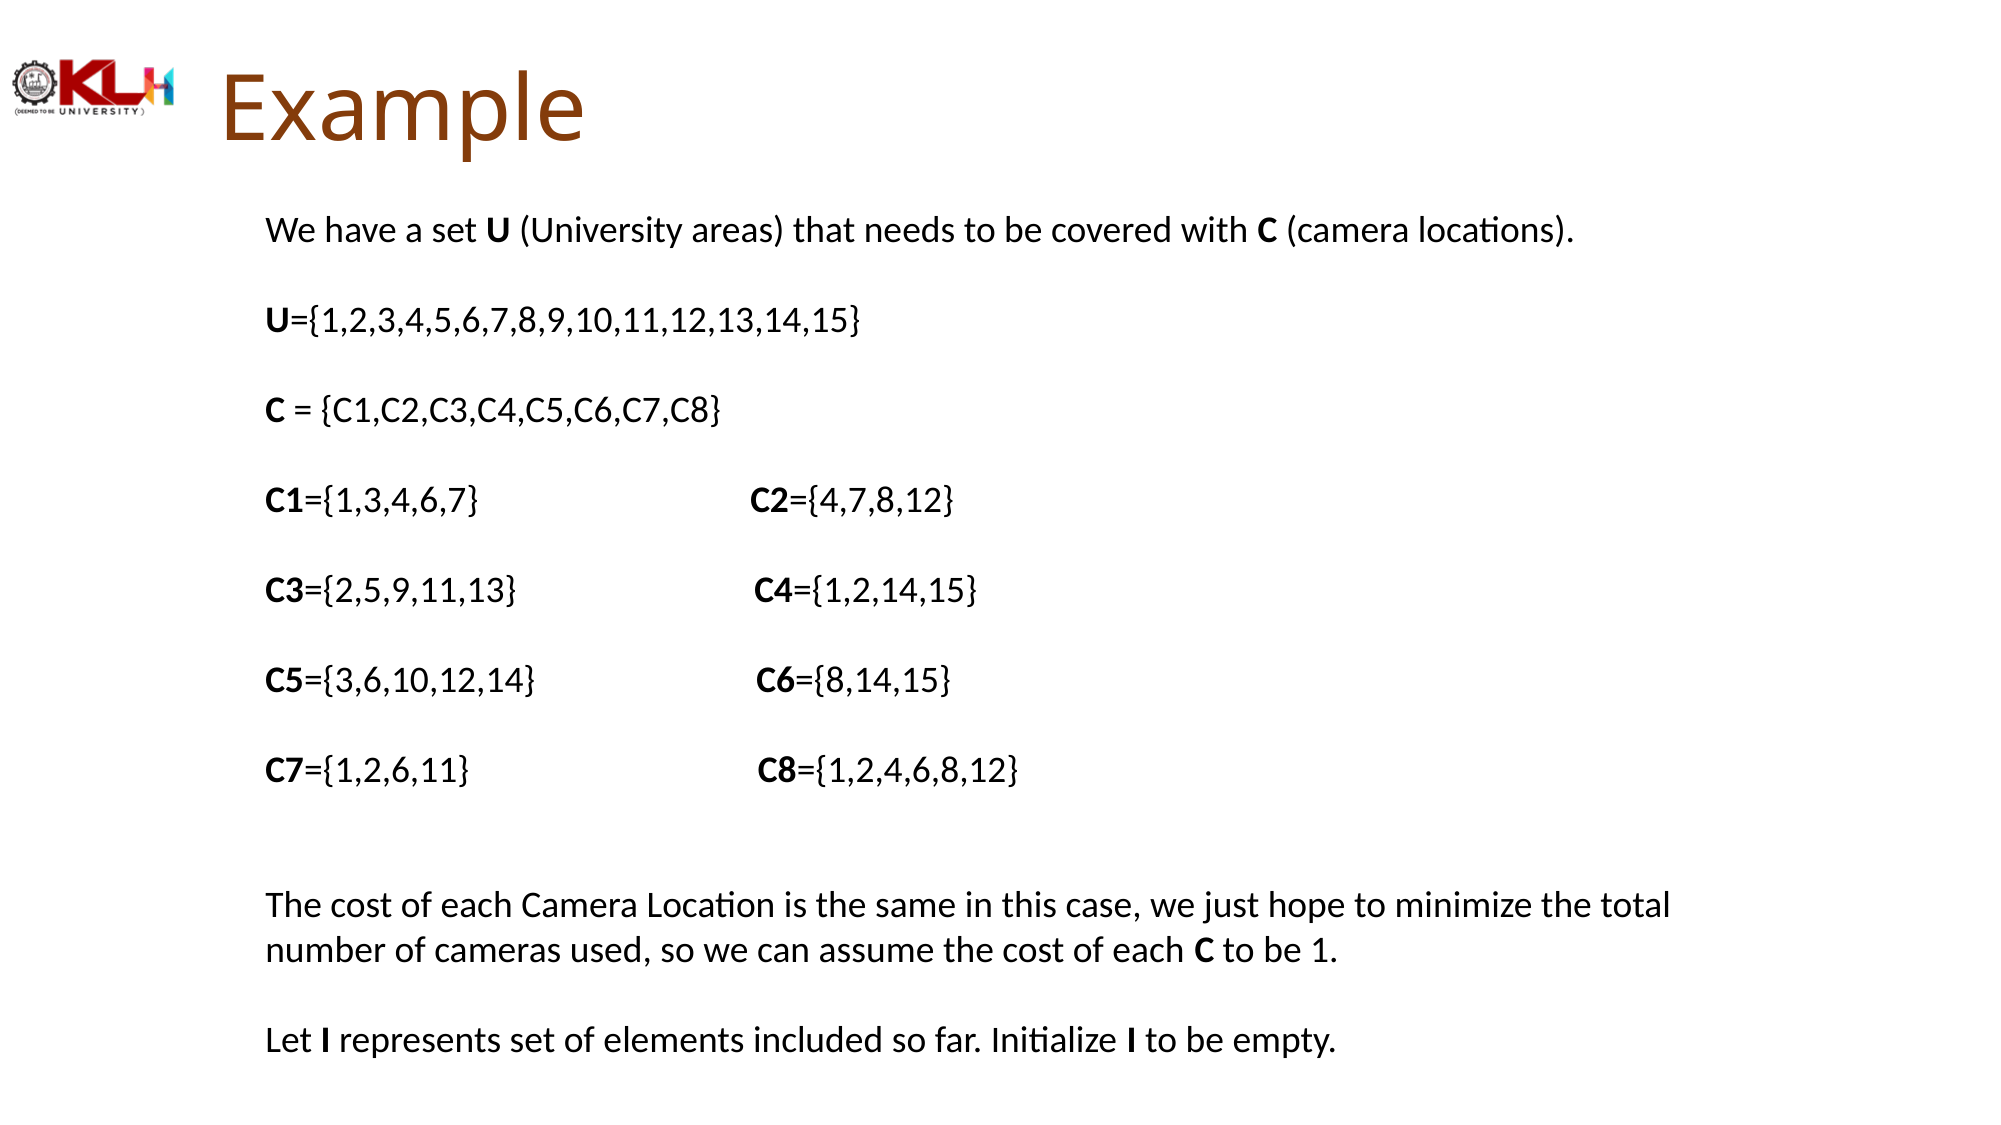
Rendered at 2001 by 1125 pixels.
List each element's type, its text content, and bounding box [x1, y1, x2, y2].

picture [9, 8, 179, 134]
text_box We have a set U (University areas) that needs to be covered with C (camera locations). U={1,2,3,4,5,6,7,8,9,10,11,12,13,14,15} C = {C1,C2,C3,C4,C5,C6,C7,C8} C1={1,3,4,6,7} C2={4,7,8,12} C3={2,5,9,11,13} C4={1,2,14,15} C5={3,6,10,12,14} C6={8,14,15} C7={1,2,6,11} C8={1,2,4,6,8,12} The cost of each Camera Location is the same in this case, we just hope to minimize the total number of cameras used, so we can assume the cost of each C to be 1. Let I represents set of elements included so far. Initialize I to be empty. [250, 197, 1750, 1112]
title Example [203, 34, 1929, 187]
